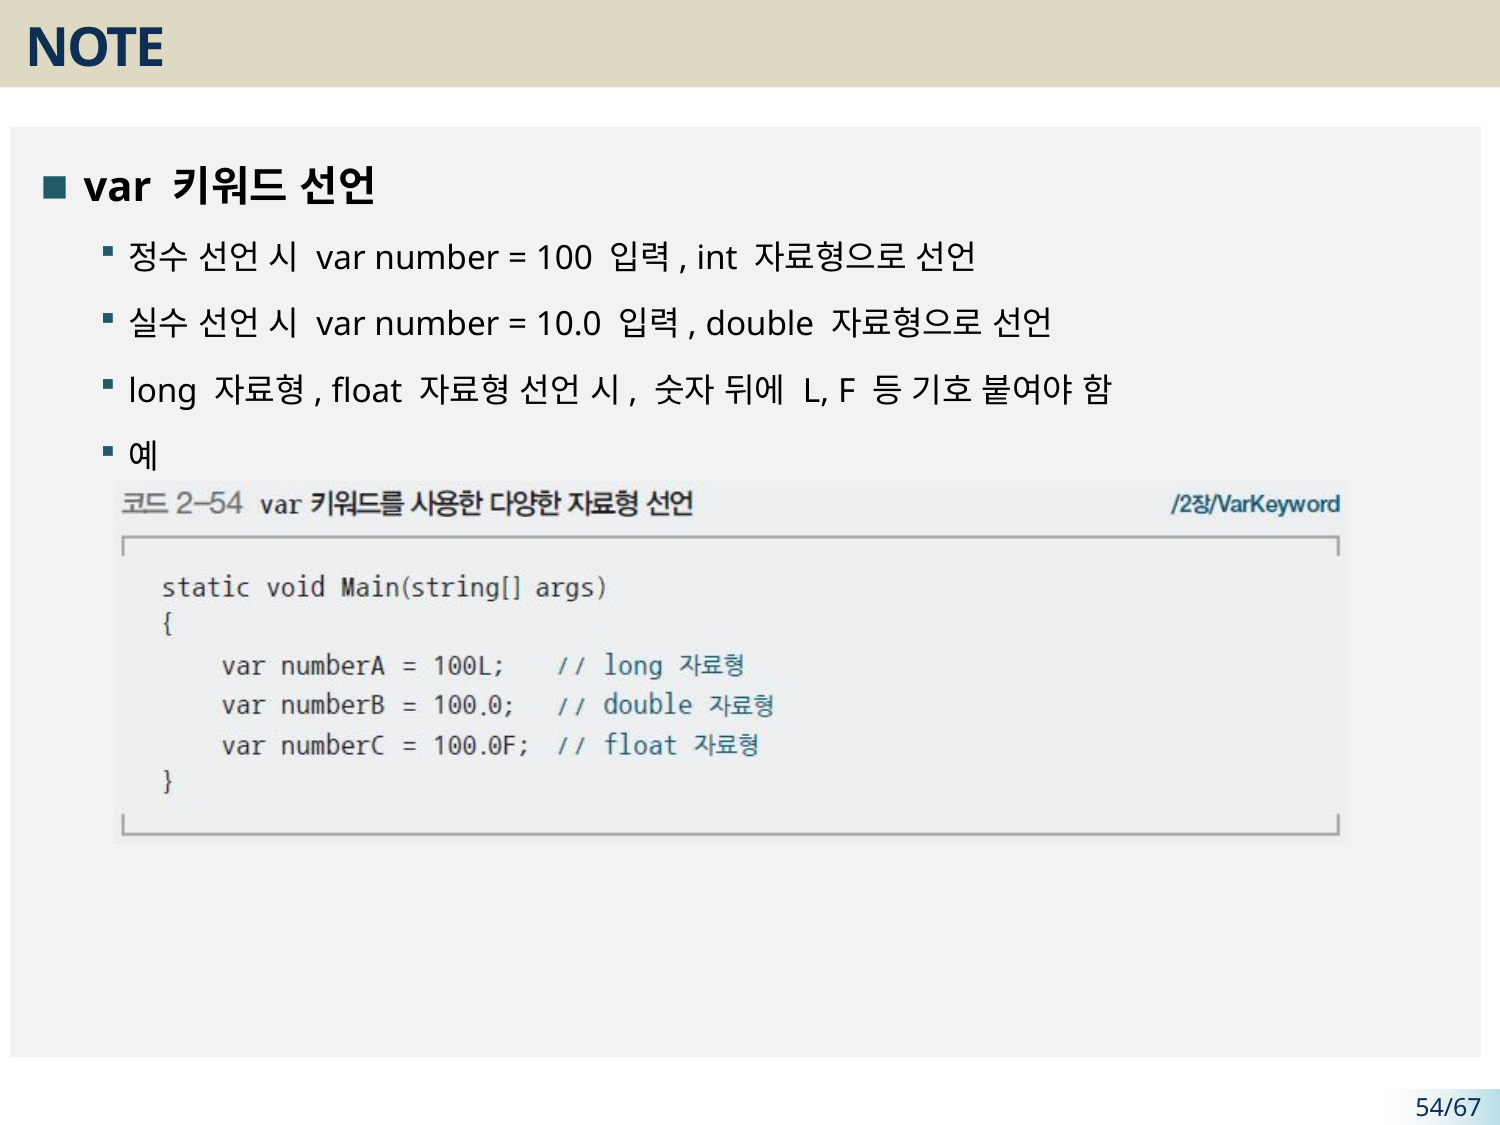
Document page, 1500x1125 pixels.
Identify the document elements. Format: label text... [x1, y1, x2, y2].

title NOTE [10, 5, 1288, 84]
picture [114, 480, 1348, 844]
list var 키워드 선언 정수 선언 시 var number = 100 입력, int 자료형으로 선언 실수 선언 시 var number = 10.0 입력, double 자료형으로 선언 long 자료형, float 자료형 선언 시, 숫자 뒤에 L, F 등 기호 붙여야 함 예 [10, 126, 1481, 1057]
